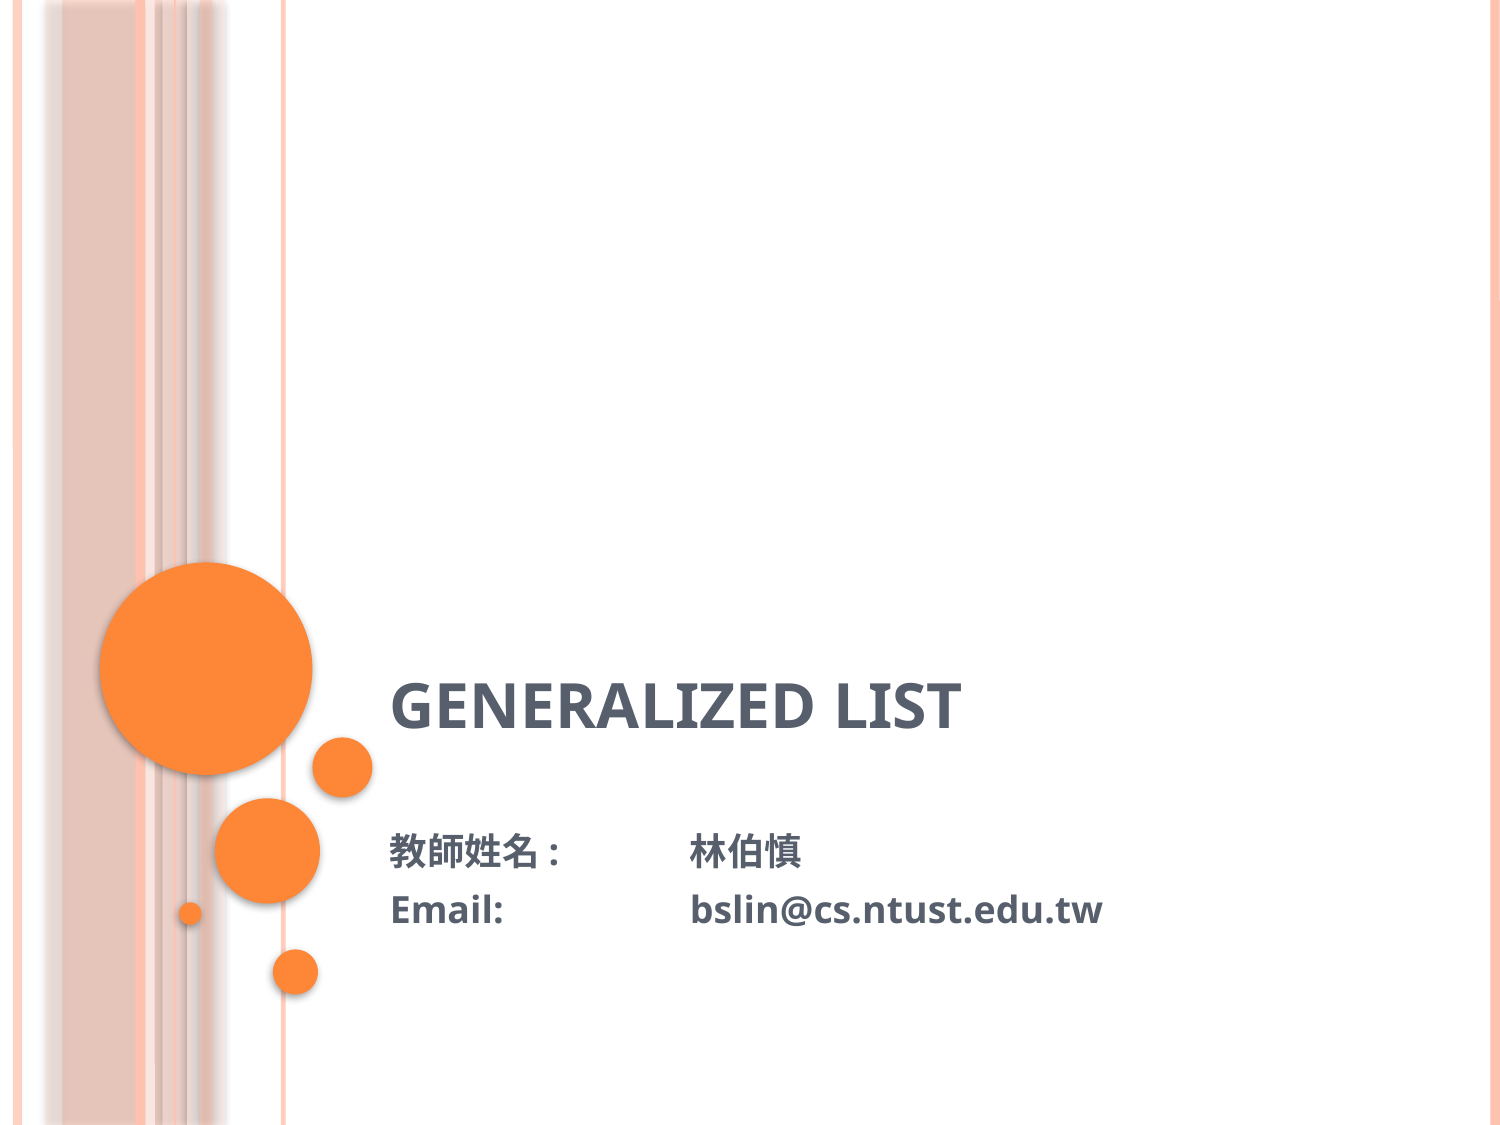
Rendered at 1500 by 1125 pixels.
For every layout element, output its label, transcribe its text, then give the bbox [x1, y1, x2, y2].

title Generalized List [375, 512, 1388, 820]
subtitle 教師姓名: 林伯慎 Email: bslin@cs.ntust.edu.tw [375, 820, 1388, 1046]
